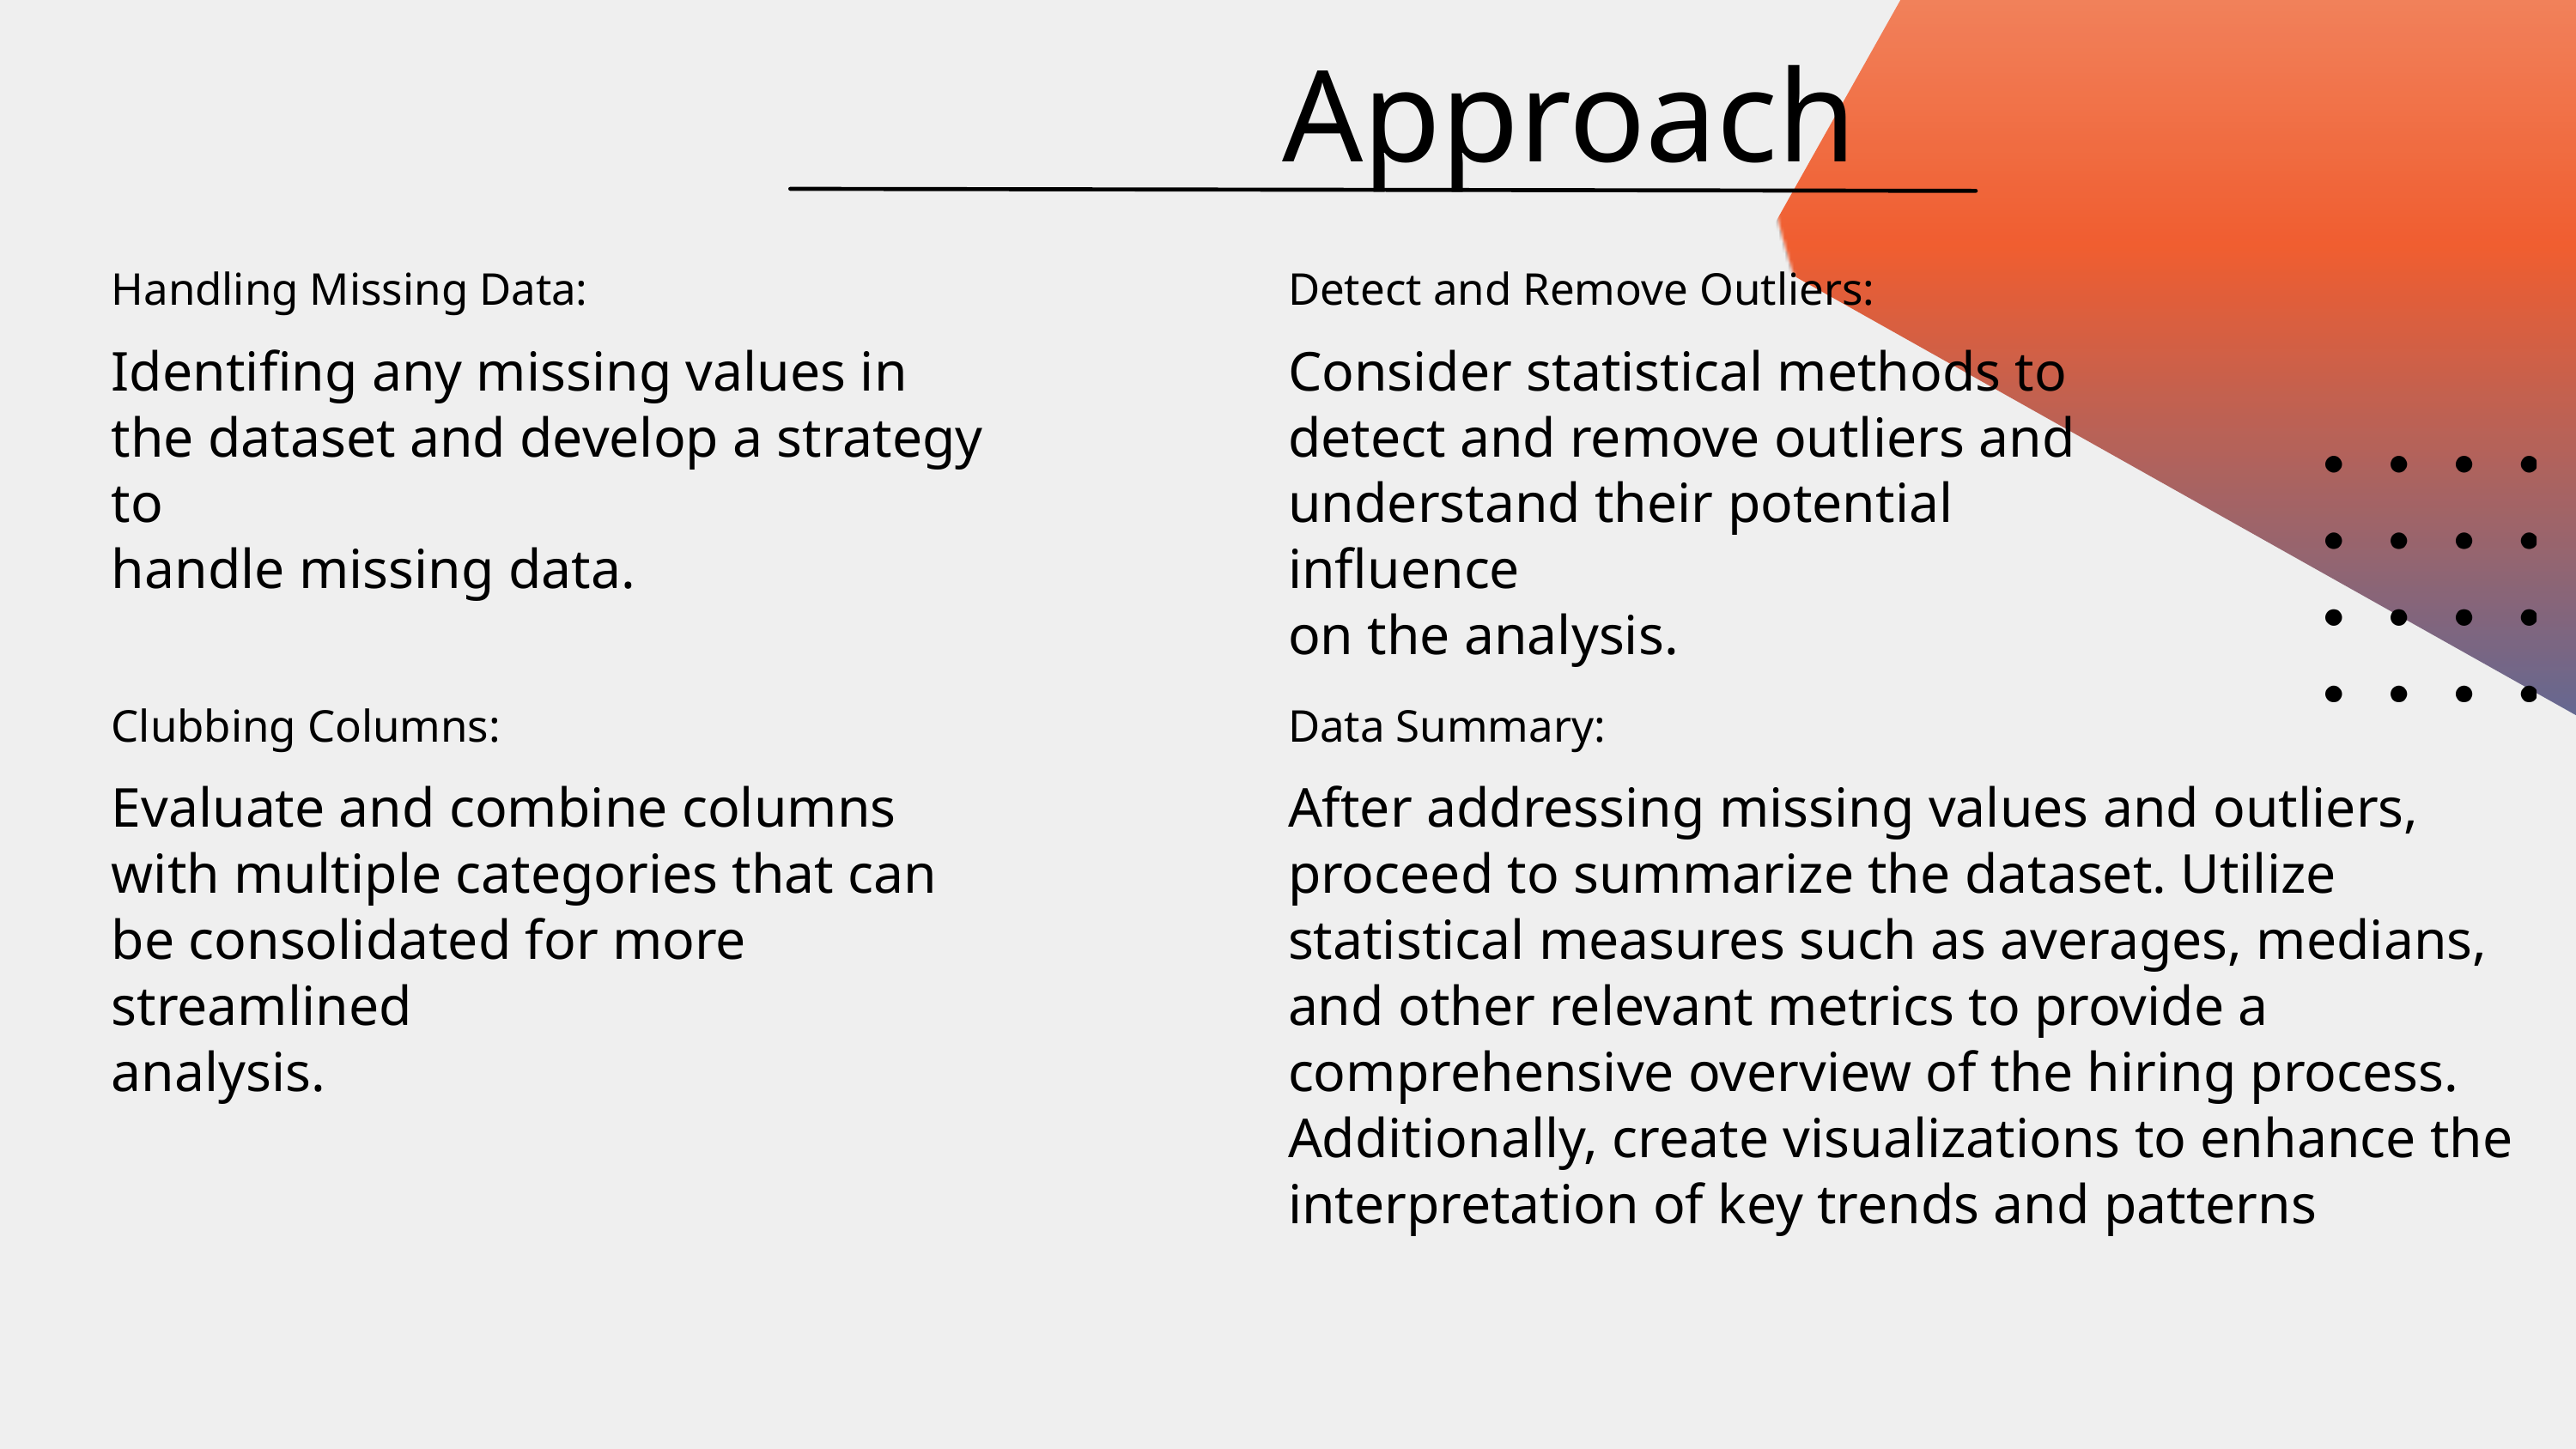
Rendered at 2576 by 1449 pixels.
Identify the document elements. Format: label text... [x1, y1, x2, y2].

text_box Detect and Remove Outliers: [1288, 259, 1967, 314]
text_box Handling Missing Data: [111, 259, 671, 314]
text_box Consider statistical methods to detect and remove outliers and understand their potential influence on the analysis. [1288, 335, 2158, 666]
text_box [2325, 456, 2537, 702]
text_box Evaluate and combine columns with multiple categories that can be consolidated for more streamlined analysis. [111, 772, 985, 1102]
text_box Data Summary: [1288, 696, 1675, 751]
text_box After addressing missing values and outliers, proceed to summarize the dataset. Utilize statistical measures such as averages, medians, and other relevant metrics to provide a comprehensive overview of the hiring process. Additionally, create visualizations to enhance the interpretation of key trends and patterns [1287, 772, 2537, 1300]
text_box Identifing any missing values in the dataset and develop a strategy to handle missing data. [111, 335, 985, 600]
text_box Approach [984, 31, 2155, 188]
text_box [1757, 0, 2576, 716]
text_box Clubbing Columns: [111, 696, 580, 751]
